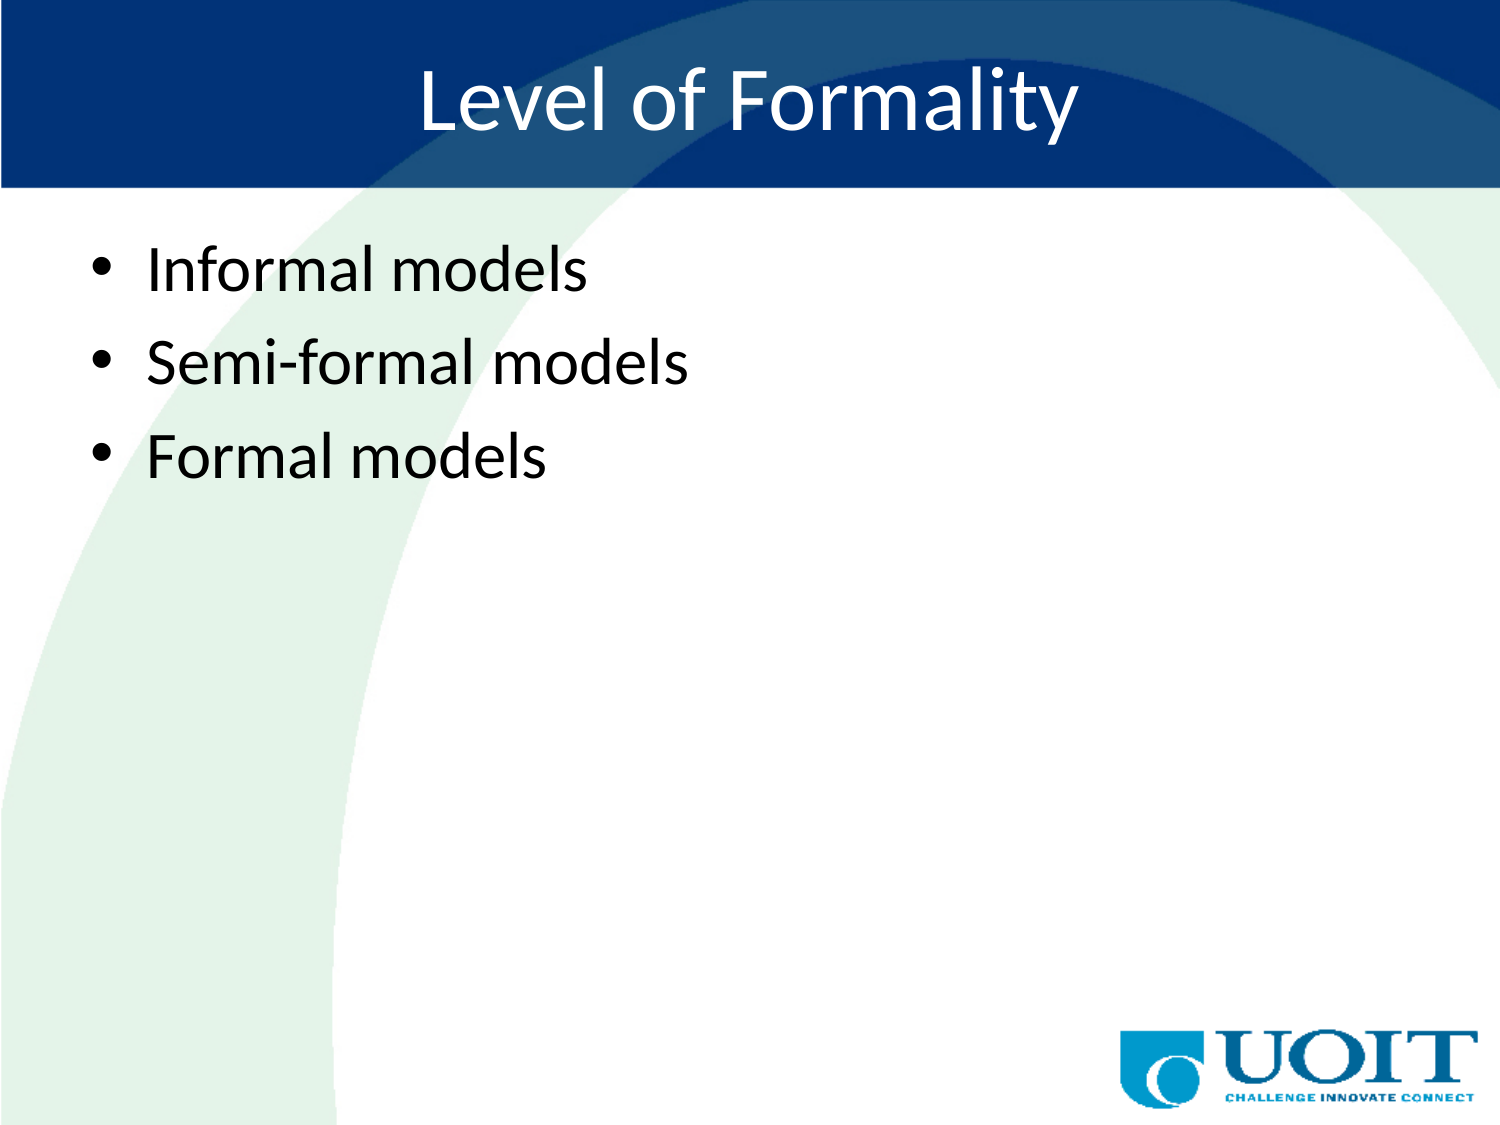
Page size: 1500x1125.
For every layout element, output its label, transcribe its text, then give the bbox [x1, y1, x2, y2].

picture [0, 0, 1500, 1125]
title Level of Formality [75, 0, 1425, 188]
list Informal models Semi-formal models Formal models [75, 217, 1425, 960]
